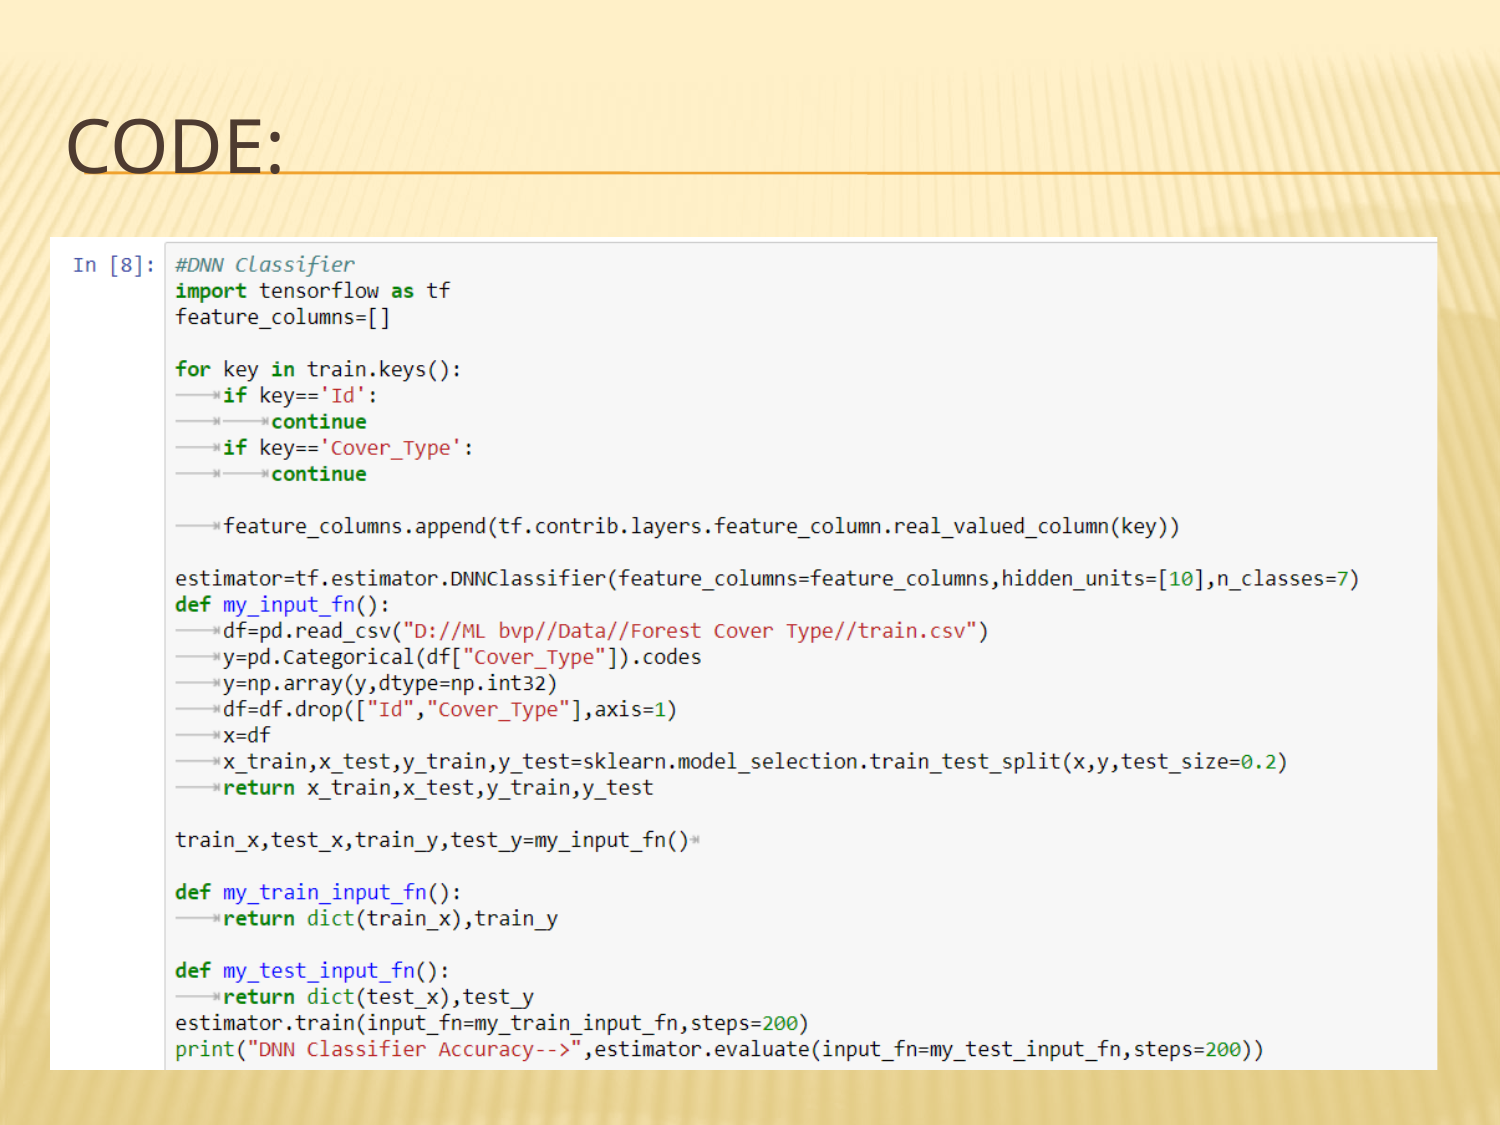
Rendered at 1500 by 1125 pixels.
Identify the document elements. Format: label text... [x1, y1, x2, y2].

picture [49, 237, 1438, 1071]
title CODE: [49, 75, 1475, 213]
